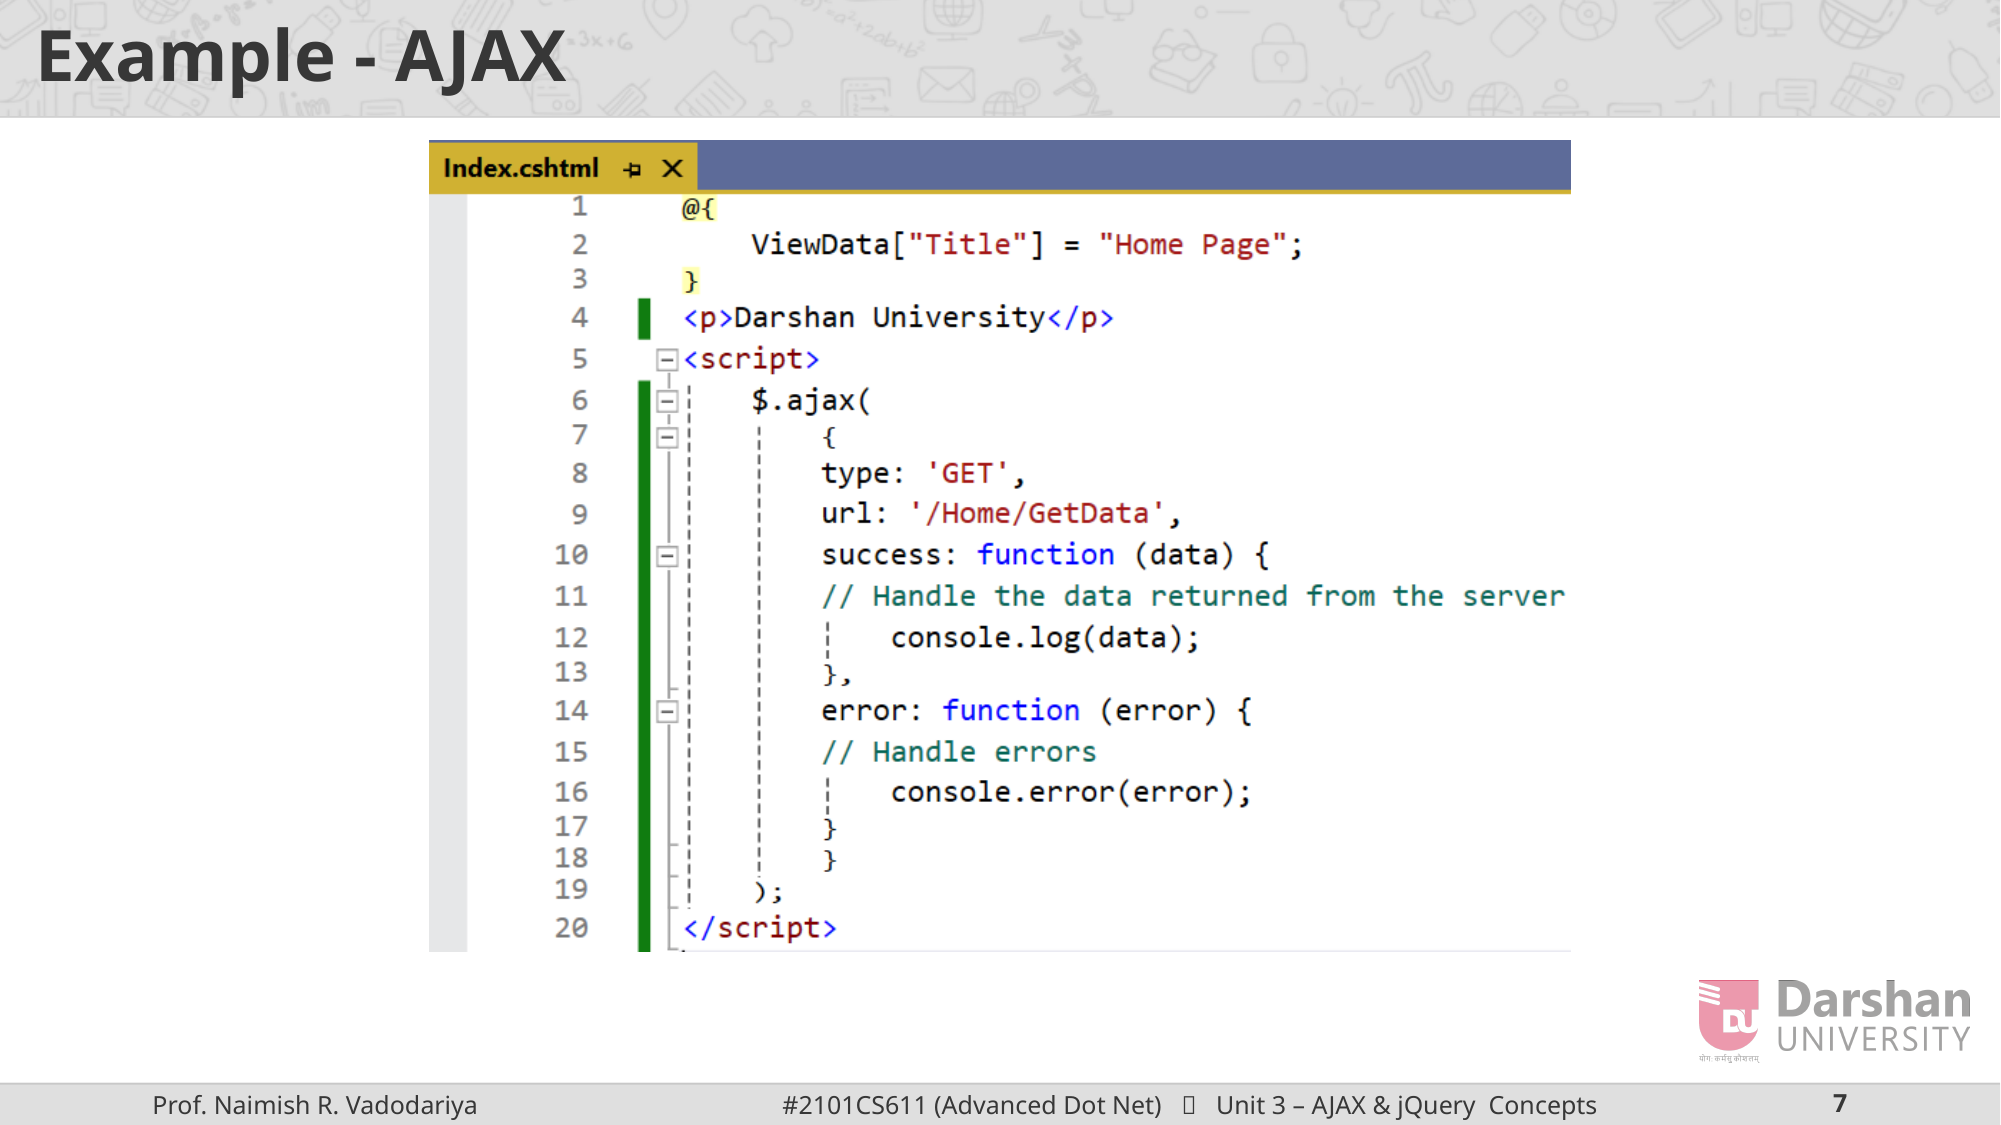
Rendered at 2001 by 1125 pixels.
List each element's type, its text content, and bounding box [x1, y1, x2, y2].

picture [429, 140, 1571, 952]
title Example - AJAX [0, 0, 2000, 117]
